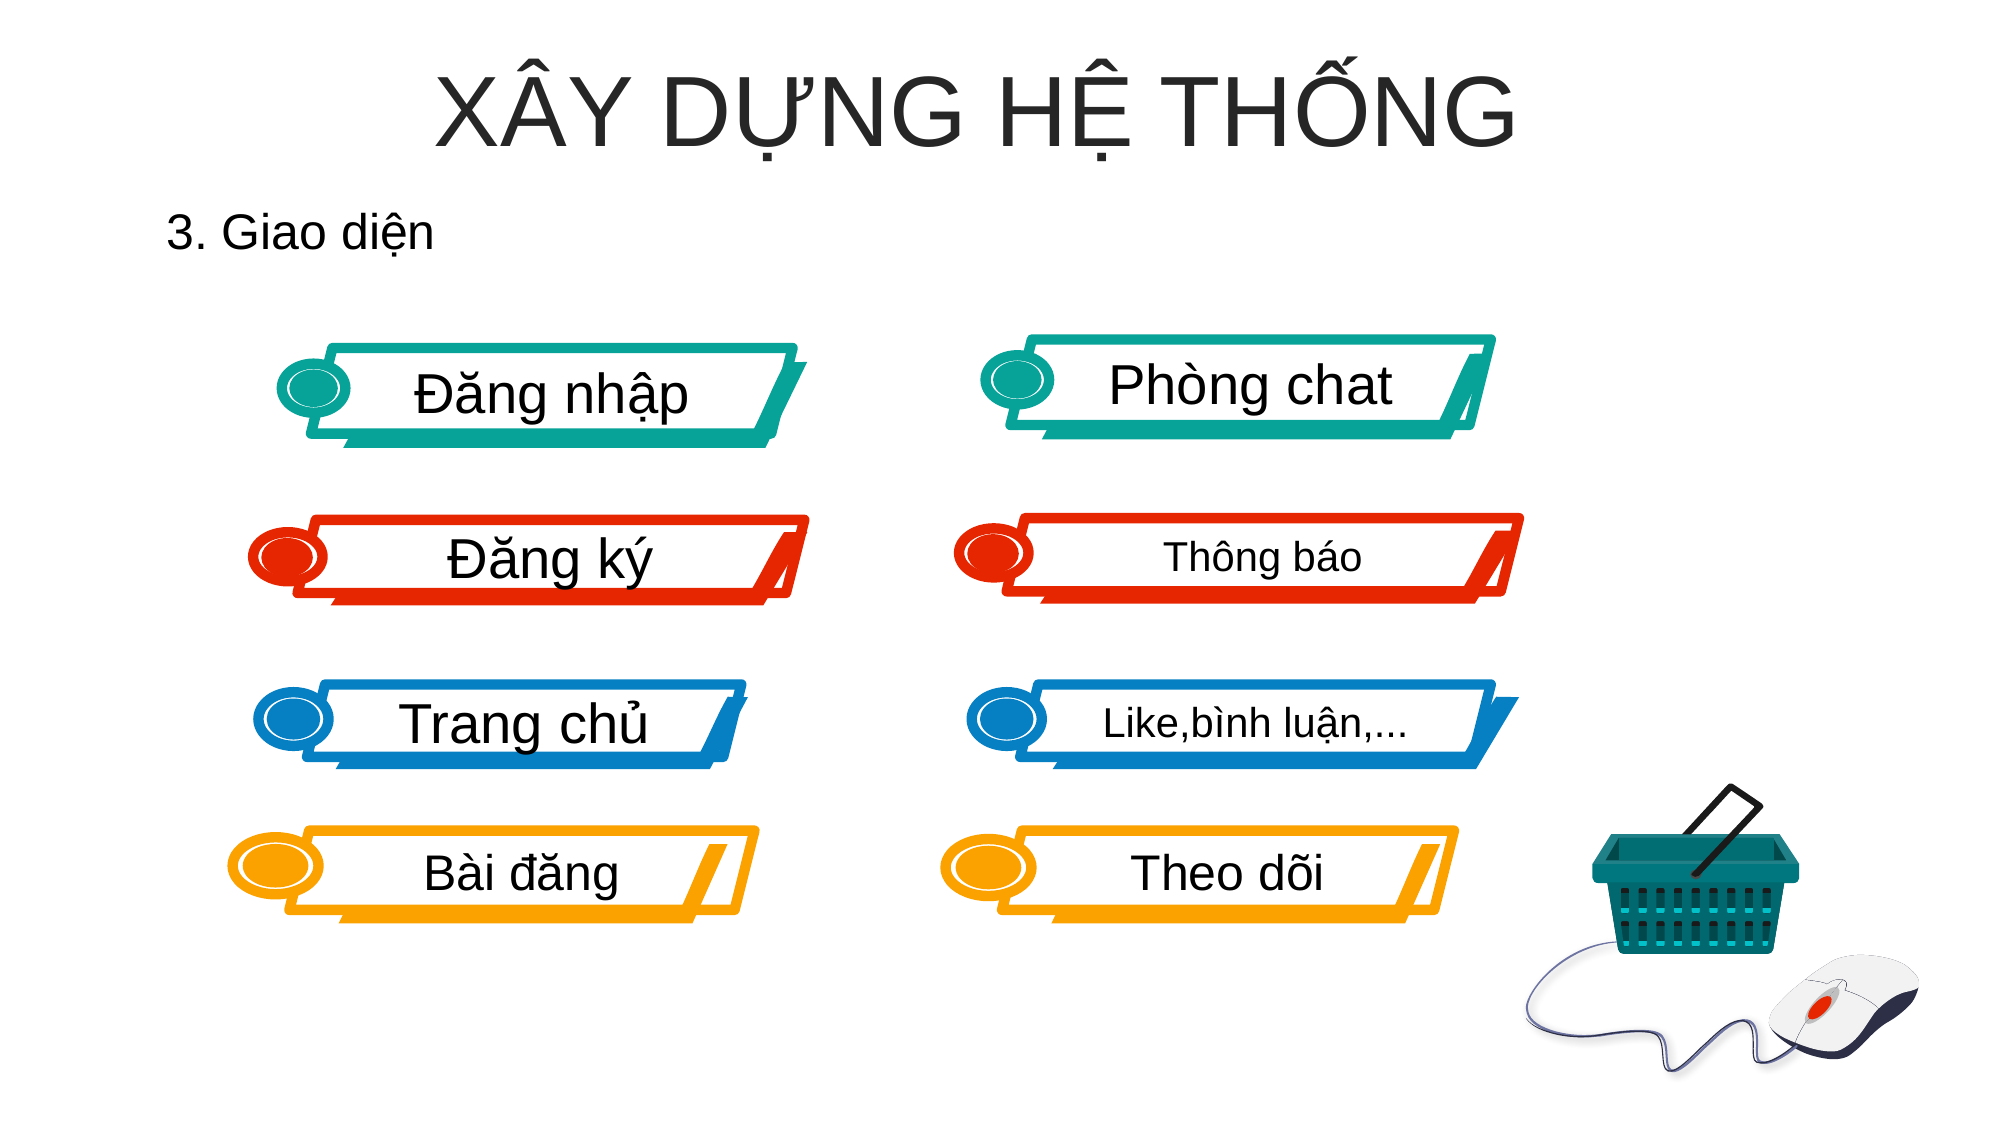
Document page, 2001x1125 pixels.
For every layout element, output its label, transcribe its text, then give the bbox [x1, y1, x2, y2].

text_box 3. Giao diện [151, 192, 742, 267]
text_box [281, 363, 346, 413]
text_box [232, 836, 319, 895]
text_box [306, 684, 749, 770]
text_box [1019, 684, 1520, 770]
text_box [258, 691, 329, 747]
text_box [945, 838, 1032, 897]
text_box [1010, 339, 1492, 440]
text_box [310, 347, 808, 449]
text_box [289, 830, 755, 924]
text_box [1006, 517, 1520, 604]
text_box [985, 355, 1050, 405]
text_box XÂY DỰNG HỆ THỐNG [53, 55, 1903, 172]
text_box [1524, 783, 1920, 1095]
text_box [958, 528, 1029, 578]
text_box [971, 691, 1042, 747]
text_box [252, 531, 323, 582]
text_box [1001, 830, 1455, 924]
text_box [297, 519, 808, 606]
picture [41, 965, 1972, 1107]
